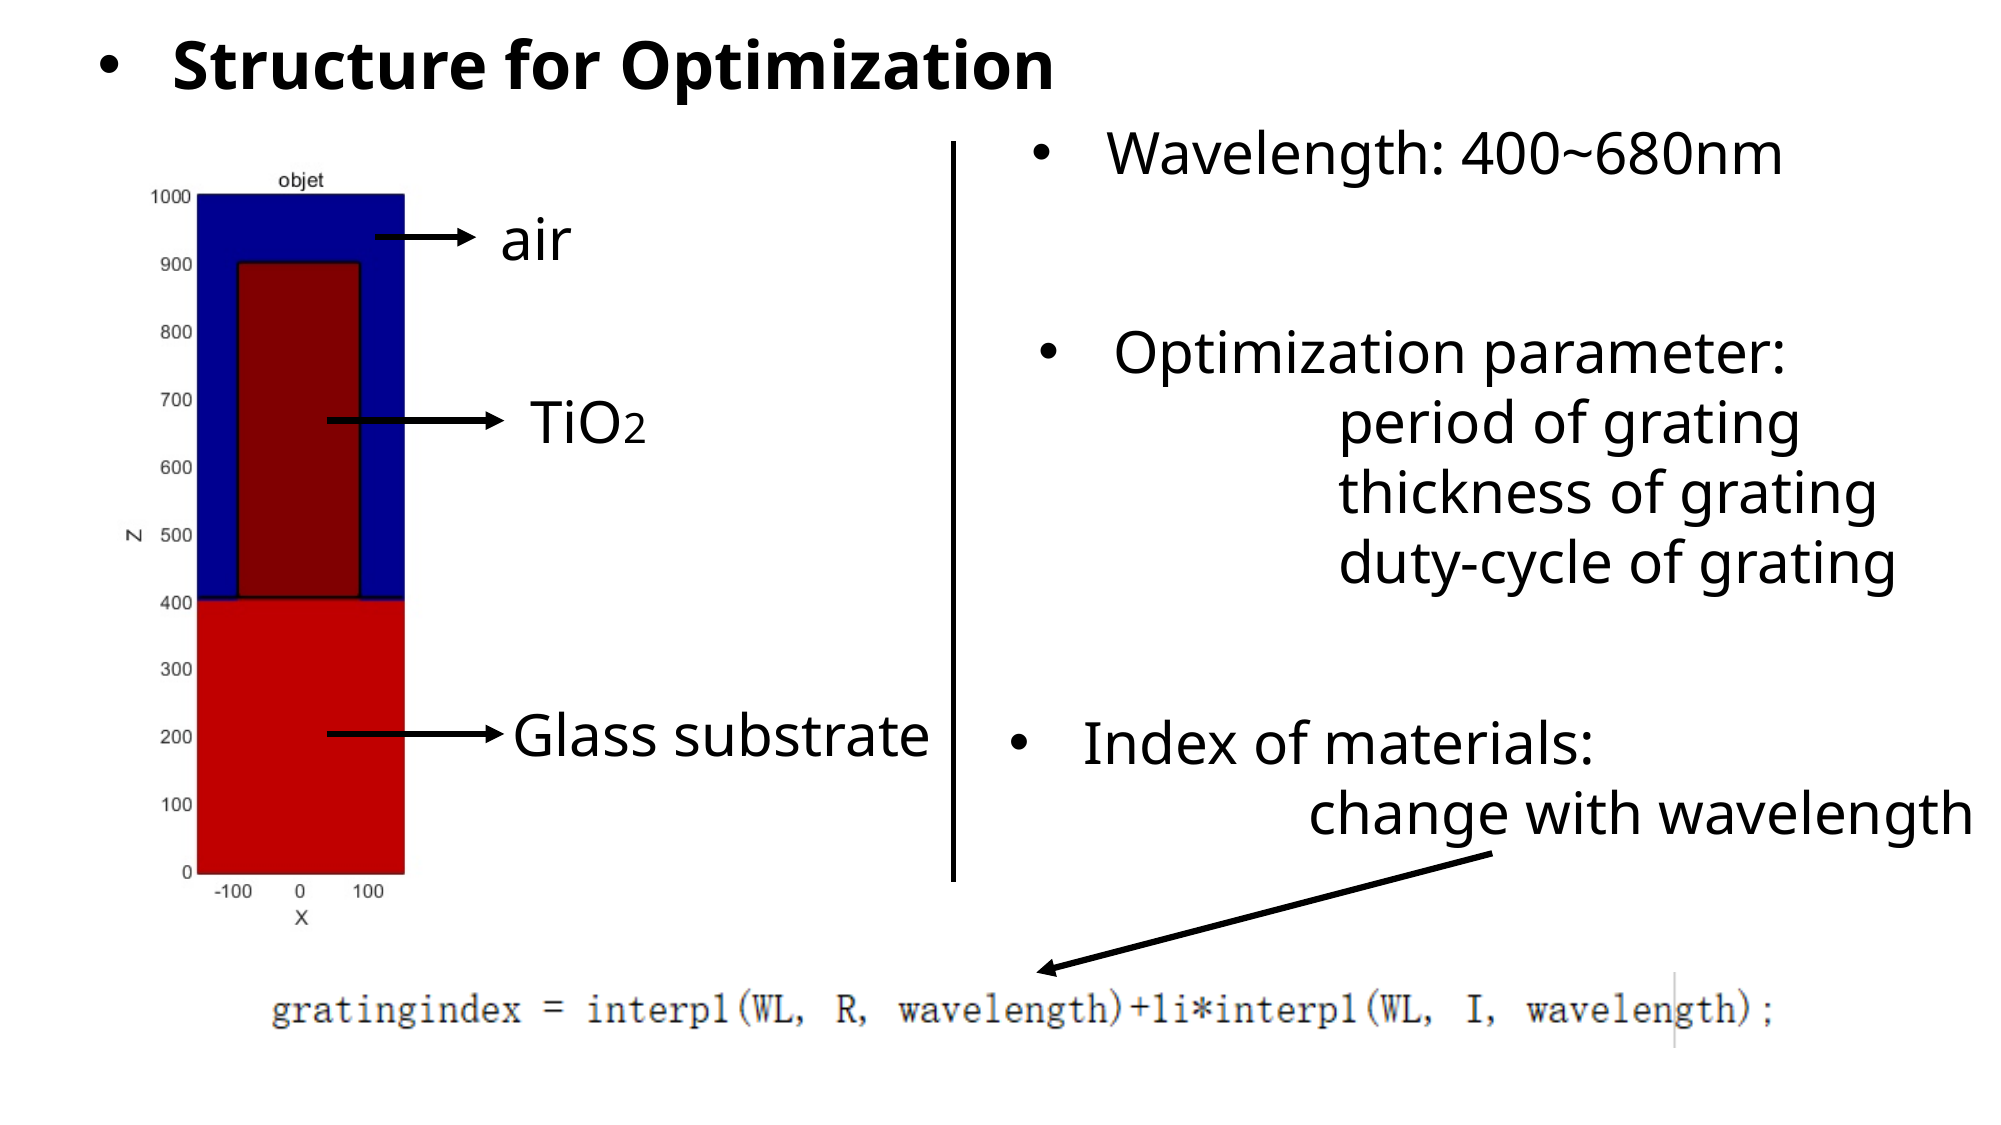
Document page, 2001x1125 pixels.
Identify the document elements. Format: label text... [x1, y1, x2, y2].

picture [243, 972, 1829, 1048]
text_box Index of materials: change with wavelength [994, 698, 1991, 854]
text_box Wavelength: 400~680nm [1016, 108, 1800, 194]
text_box Structure for Optimization [82, 15, 1072, 111]
text_box Optimization parameter: period of grating thickness of grating duty-cycle of grating [1023, 307, 1913, 603]
text_box TiO2 [515, 377, 662, 463]
picture [117, 141, 477, 949]
text_box air [485, 194, 588, 279]
text_box Glass substrate [497, 691, 947, 776]
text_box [1036, 855, 1493, 973]
